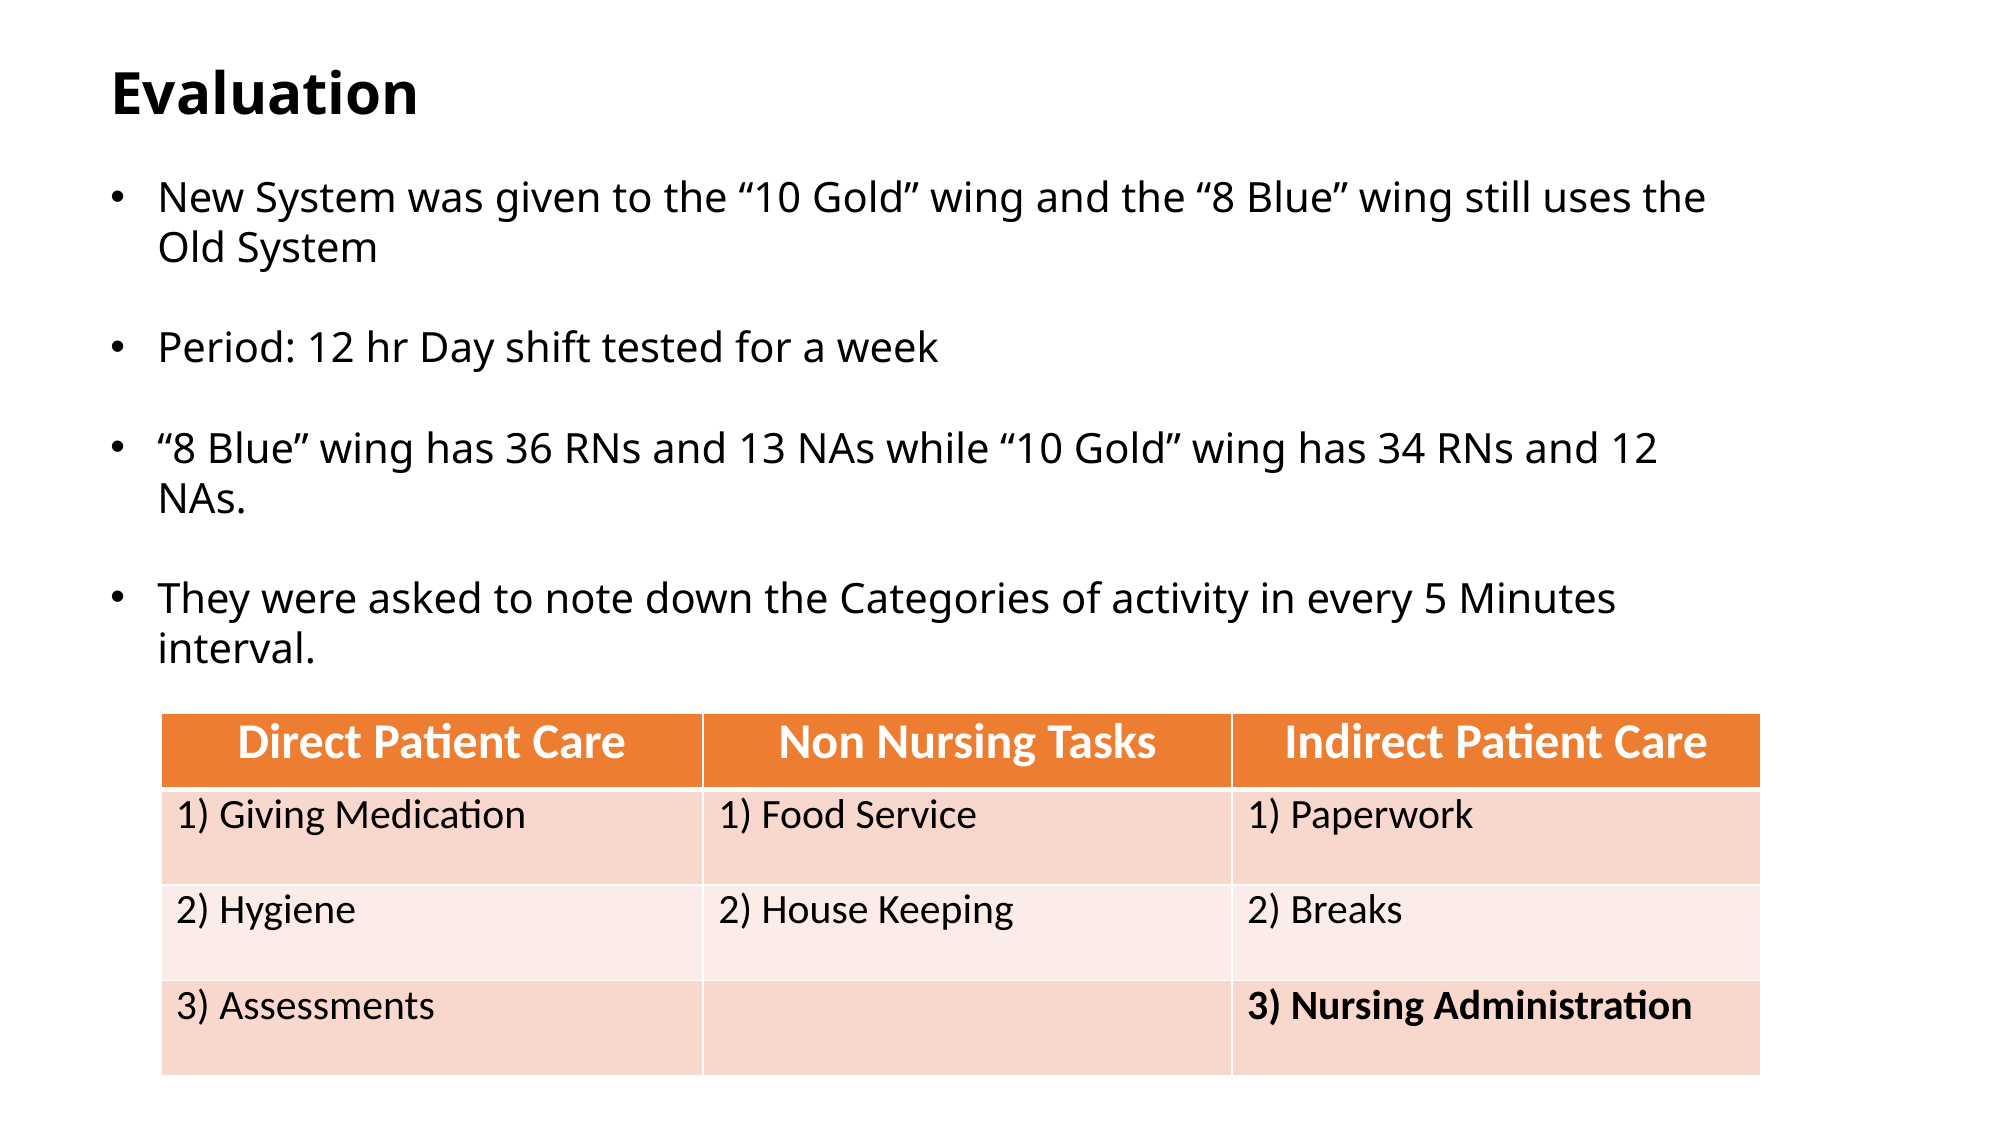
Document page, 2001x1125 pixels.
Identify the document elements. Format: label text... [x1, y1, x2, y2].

table_cell 3) Nursing Administration [1233, 981, 1760, 1075]
text_box Evaluation New System was given to the “10 Gold” wing and the “8 Blue” wing still uses the Old System Period: 12 hr Day shift tested for a week “8 Blue” wing has 36 RNs and 13 NAs while “10 Gold” wing has 34 RNs and 12 NAs. They were asked to note down the Categories of activity in every 5 Minutes interval. [95, 48, 1746, 679]
table_cell 3) Assessments [162, 981, 702, 1075]
table_cell [704, 981, 1231, 1075]
table_header Indirect Patient Care [1233, 714, 1760, 787]
table_cell 2) House Keeping [704, 886, 1231, 980]
table_cell 1) Giving Medication [162, 792, 702, 884]
table_header Non Nursing Tasks [704, 714, 1231, 787]
table_cell 2) Hygiene [162, 886, 702, 980]
table_cell 1) Food Service [704, 792, 1231, 884]
table_cell 1) Paperwork [1233, 792, 1760, 884]
table_cell 2) Breaks [1233, 886, 1760, 980]
table_header Direct Patient Care [162, 714, 702, 787]
